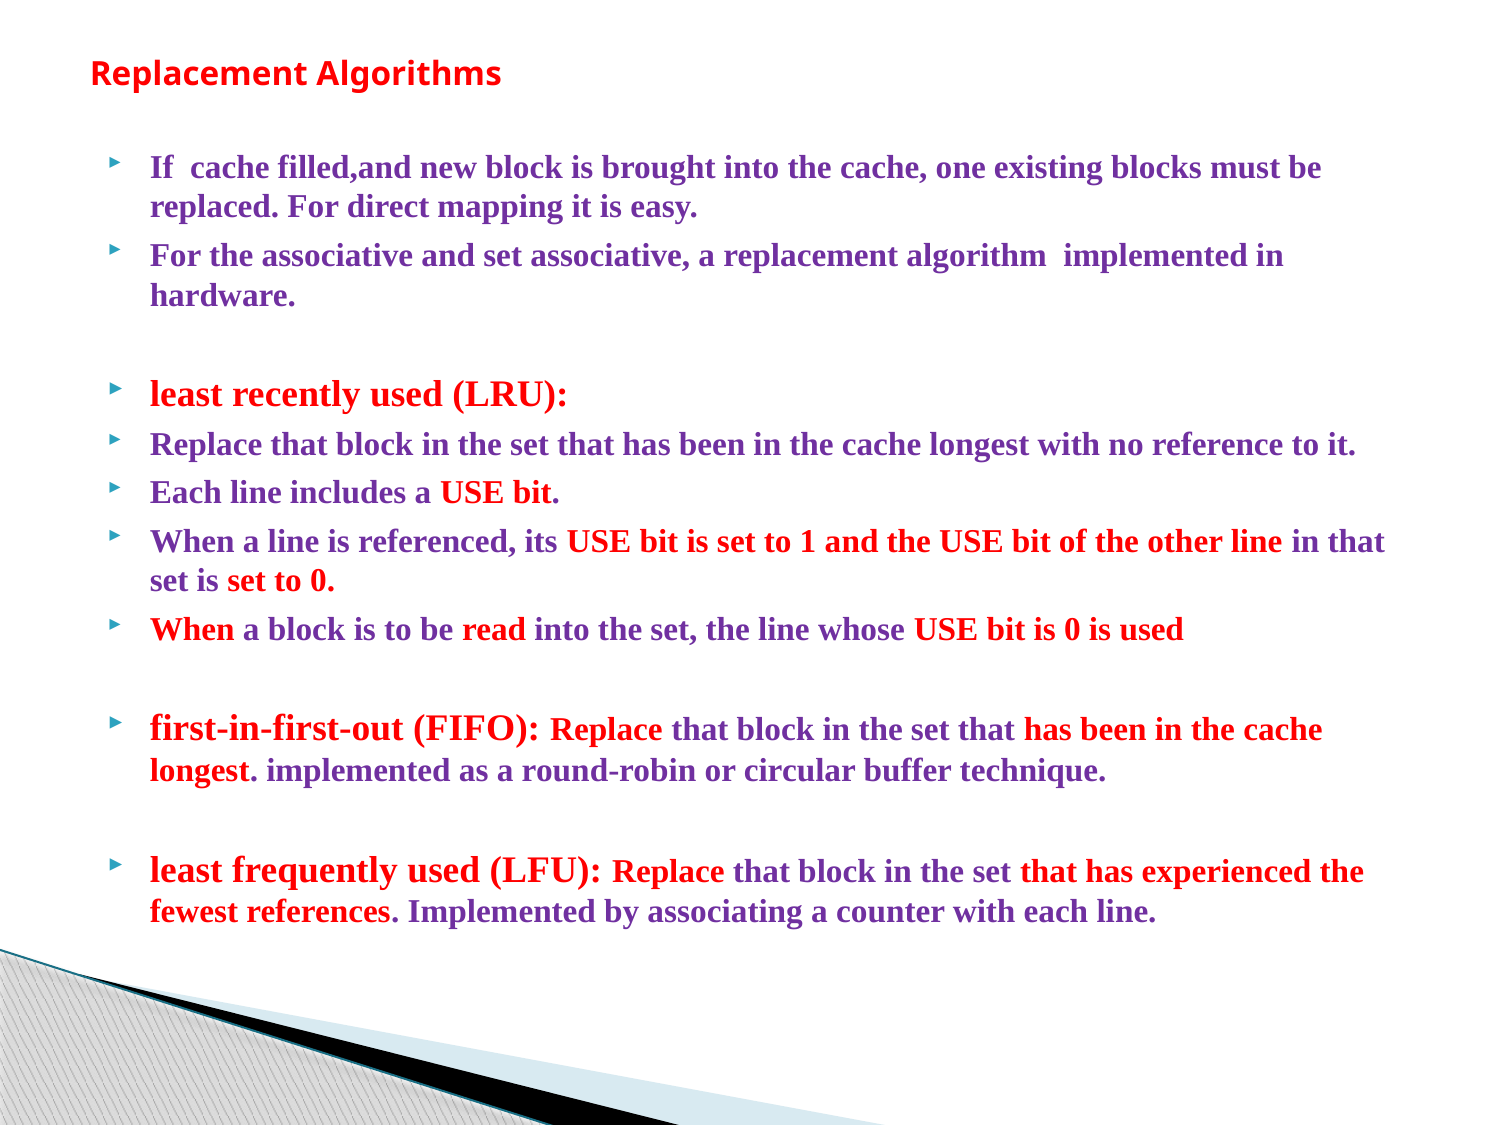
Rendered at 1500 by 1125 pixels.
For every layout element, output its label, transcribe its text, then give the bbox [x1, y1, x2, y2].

list If cache filled,and new block is brought into the cache, one existing blocks must be replaced. For direct mapping it is easy. For the associative and set associative, a replacement algorithm implemented in hardware. least recently used (LRU): Replace that block in the set that has been in the cache longest with no reference to it. Each line includes a USE bit. When a line is referenced, its USE bit is set to 1 and the USE bit of the other line in that set is set to 0. When a block is to be read into the set, the line whose USE bit is 0 is used first-in-first-out (FIFO): Replace that block in the set that has been in the cache longest. implemented as a round-robin or circular buffer technique. least frequently used (LFU): Replace that block in the set that has experienced the fewest references. Implemented by associating a counter with each line. [75, 137, 1425, 975]
title Replacement Algorithms [75, 45, 1425, 100]
